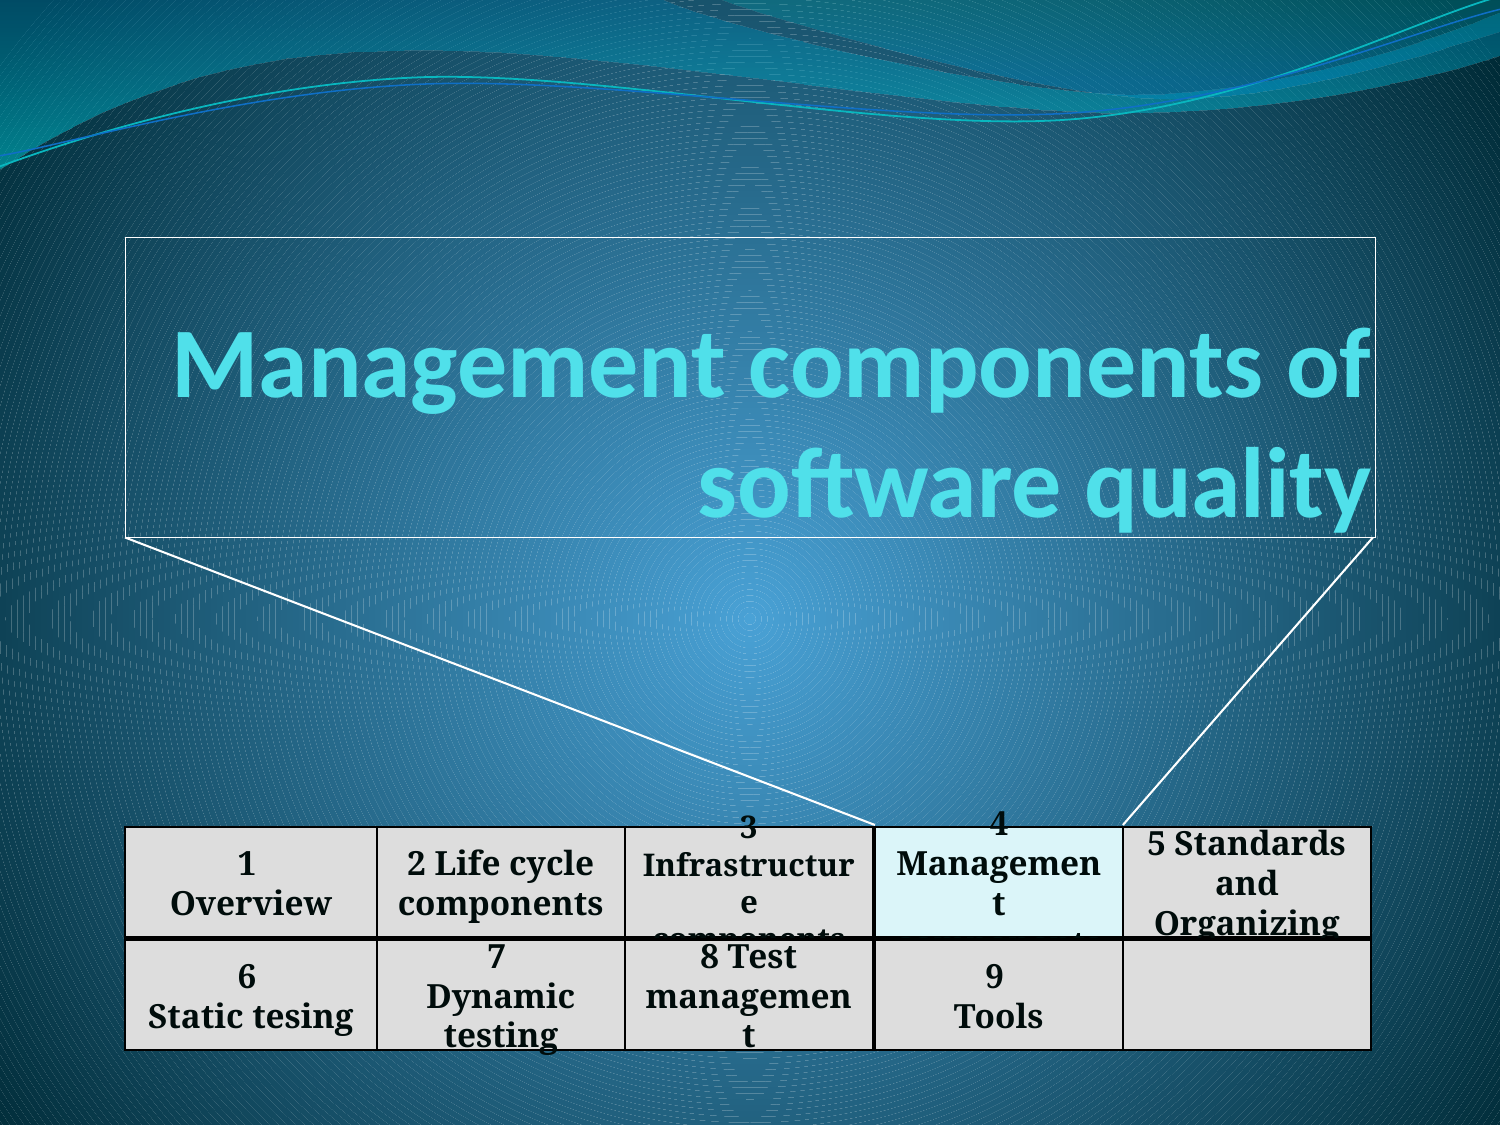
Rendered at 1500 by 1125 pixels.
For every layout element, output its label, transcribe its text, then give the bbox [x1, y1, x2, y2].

text_box 6 Static tesing [125, 939, 377, 1050]
text_box 4 Management components [874, 827, 1122, 938]
title Management components of software quality [125, 237, 1376, 538]
text_box 8 Test management [624, 939, 873, 1050]
text_box 5 Standards and Organizing [1122, 827, 1371, 938]
text_box 1 Overview [125, 827, 377, 938]
text_box 9 Tools [874, 939, 1122, 1050]
text_box [1122, 939, 1371, 1050]
text_box 3 Infrastructure components [624, 827, 873, 938]
text_box 7 Dynamic testing [377, 939, 624, 1050]
text_box 2 Life cycle components [377, 827, 624, 938]
